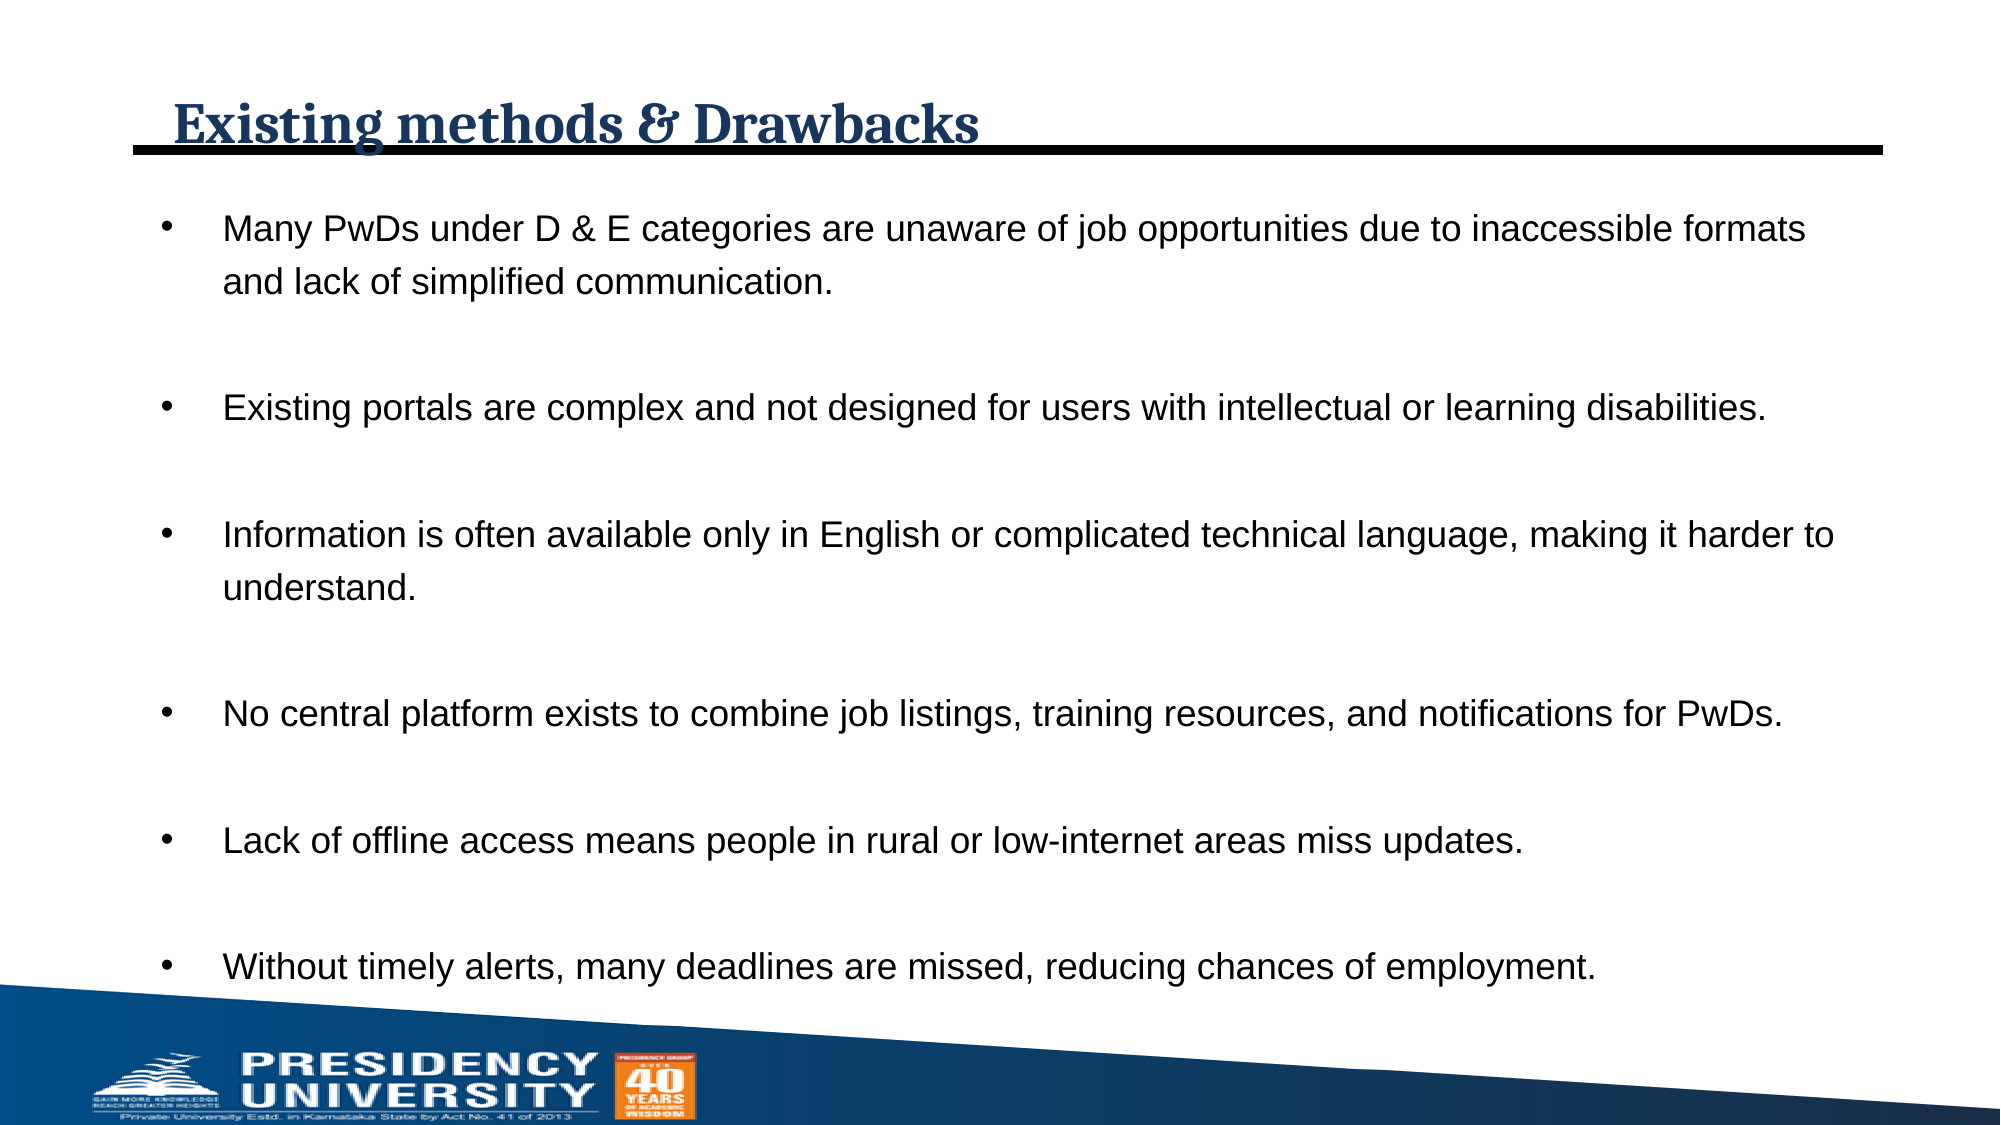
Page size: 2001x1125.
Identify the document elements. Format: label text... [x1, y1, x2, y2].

title Existing methods & Drawbacks [133, 45, 1884, 125]
picture [0, 982, 2000, 1125]
list Many PwDs under D & E categories are unaware of job opportunities due to inaccessible formats and lack of simplified communication. Existing portals are complex and not designed for users with intellectual or learning disabilities. Information is often available only in English or complicated technical language, making it harder to understand. No central platform exists to combine job listings, training resources, and notifications for PwDs. Lack of offline access means people in rural or low-internet areas miss updates. Without timely alerts, many deadlines are missed, reducing chances of employment. [133, 187, 1884, 1000]
